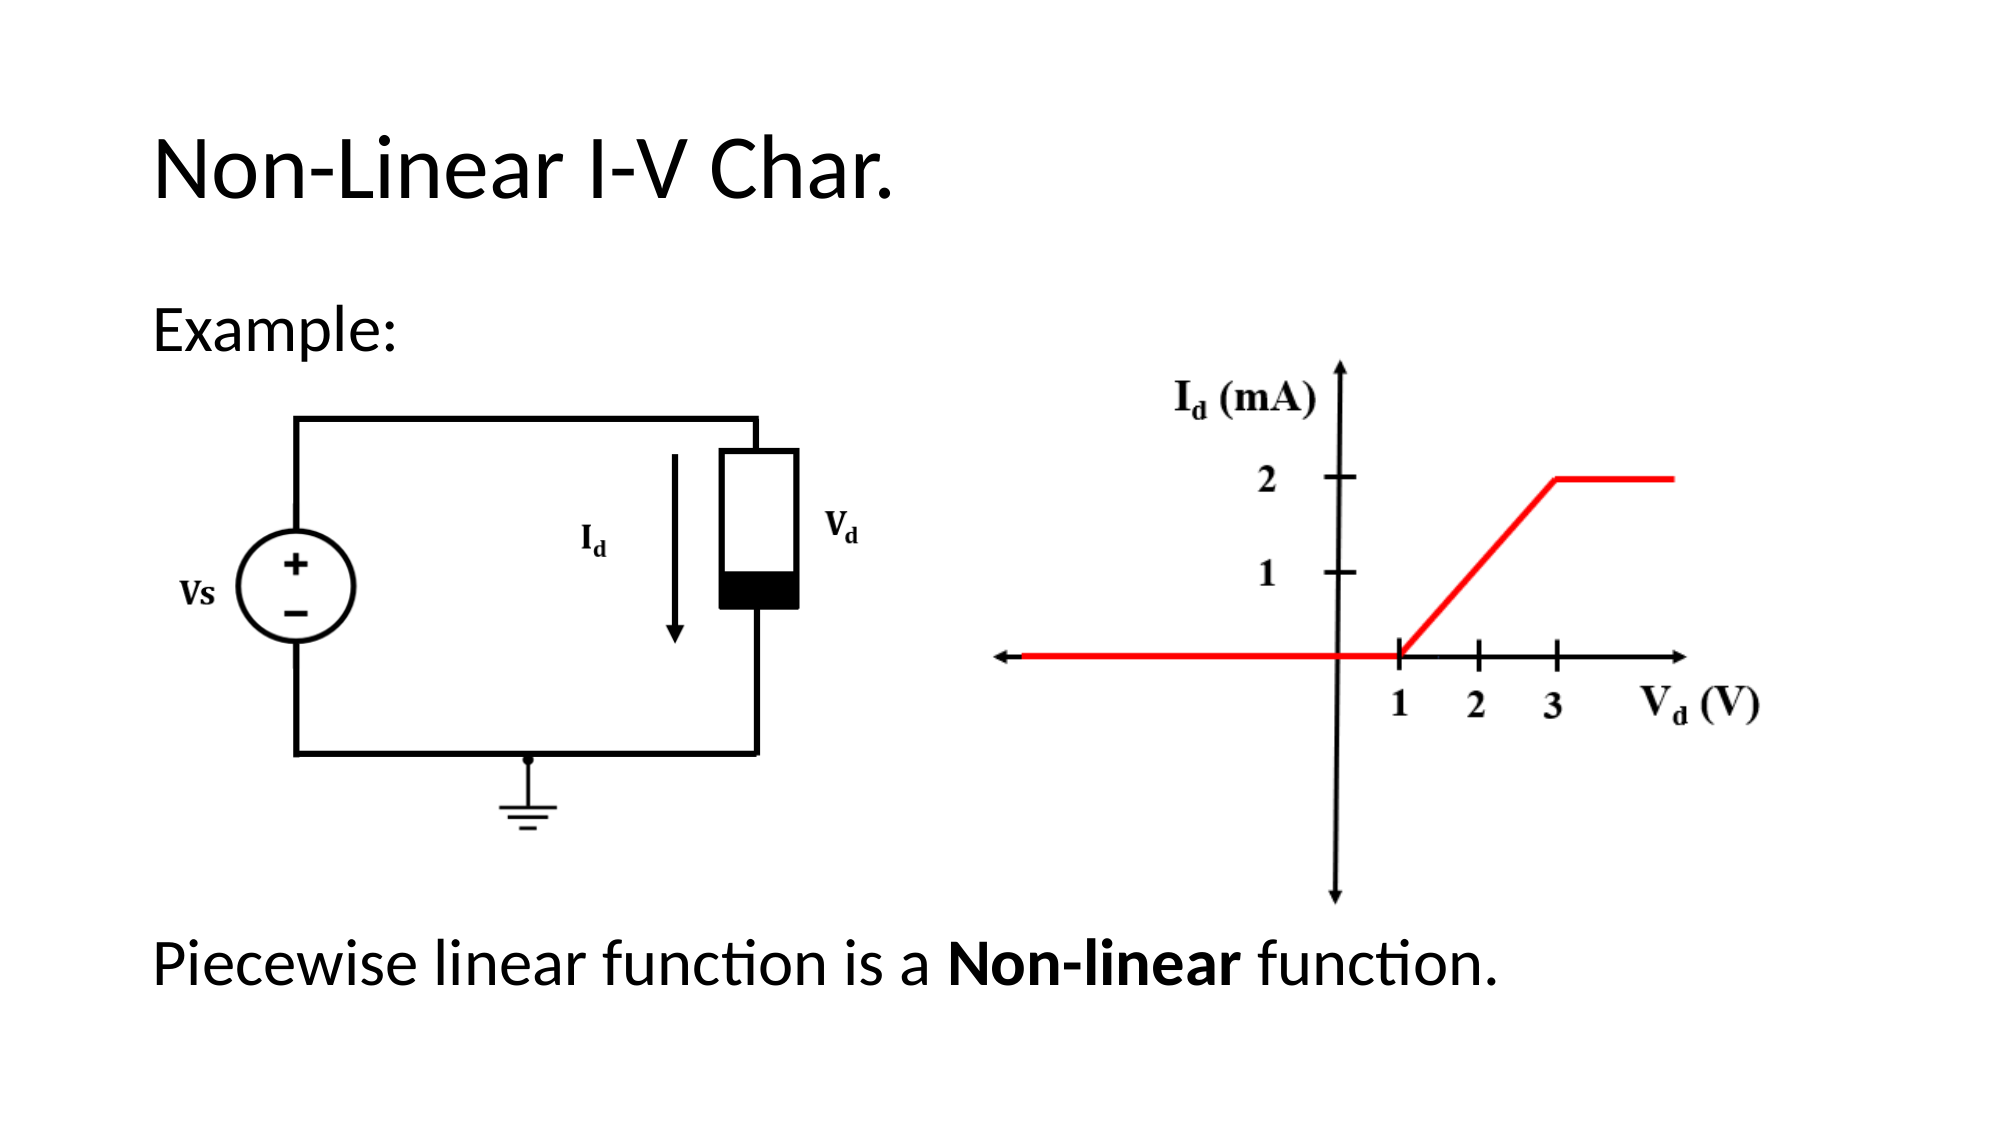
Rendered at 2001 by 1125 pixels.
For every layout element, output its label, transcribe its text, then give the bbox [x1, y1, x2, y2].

title Non-Linear I-V Char. [137, 59, 1863, 278]
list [985, 348, 1771, 910]
text_box Piecewise linear function is a Non-linear function. [137, 911, 1531, 1007]
picture [176, 394, 868, 843]
text_box Example: [137, 277, 418, 373]
